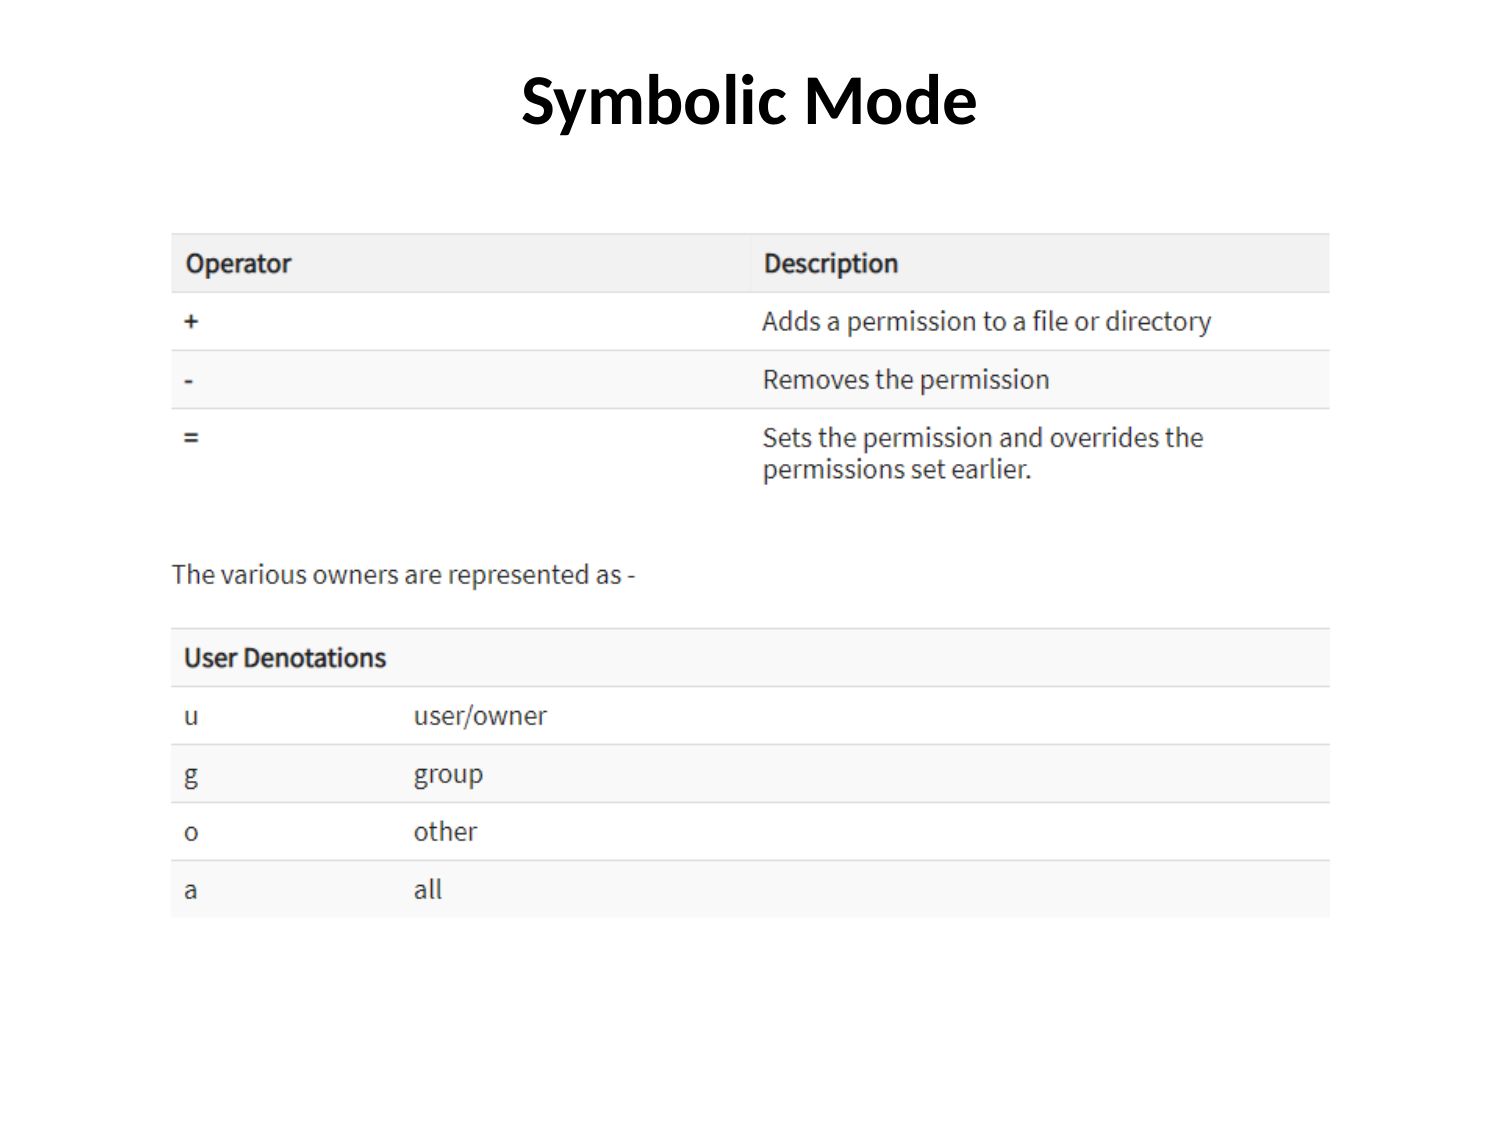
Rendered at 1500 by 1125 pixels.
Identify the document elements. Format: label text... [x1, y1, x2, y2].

title Symbolic Mode [75, 45, 1425, 233]
picture [162, 512, 1374, 932]
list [149, 224, 1334, 496]
